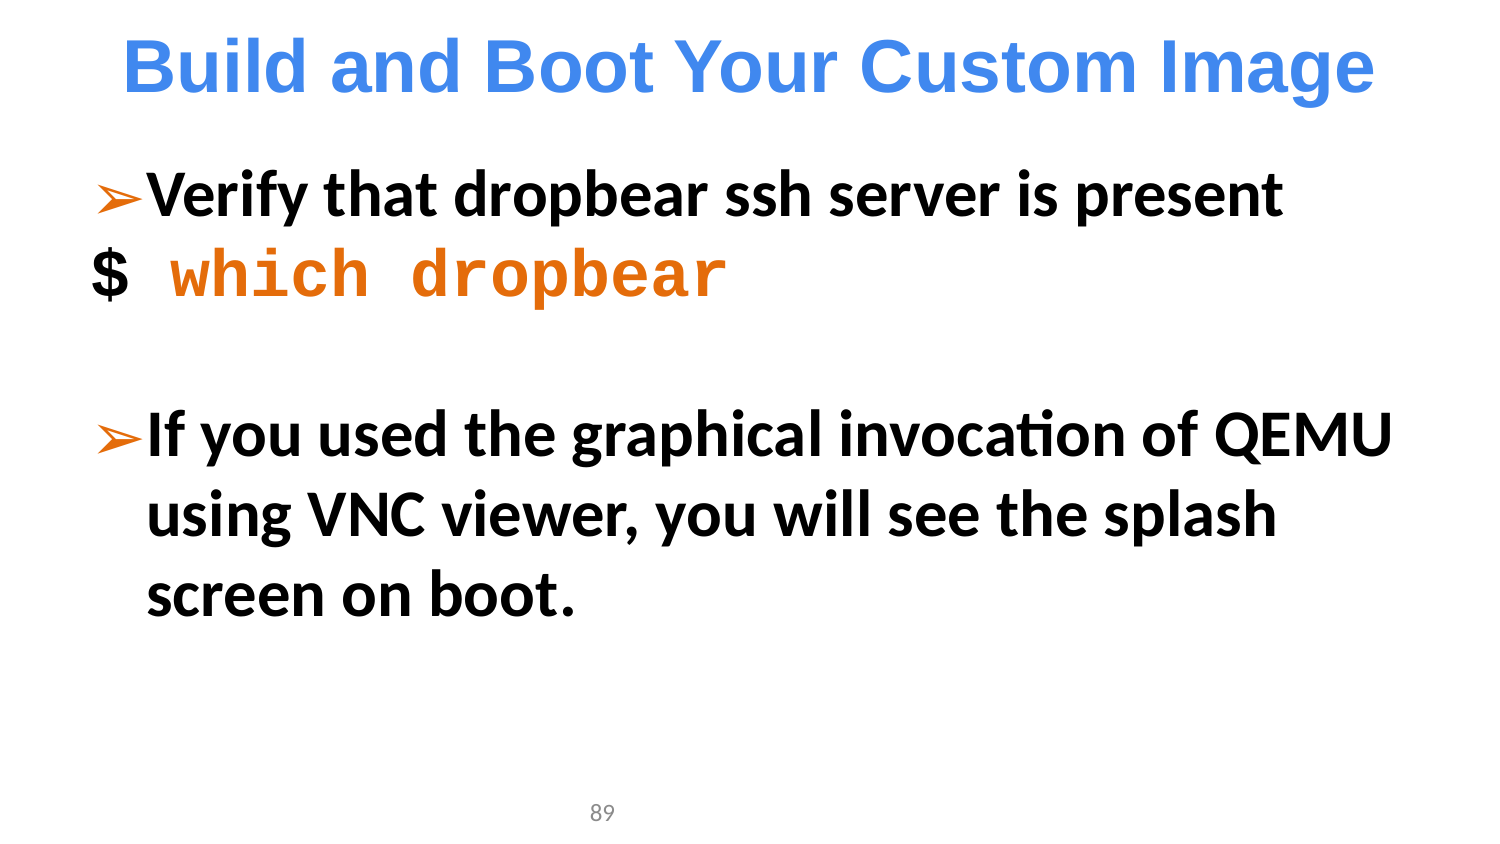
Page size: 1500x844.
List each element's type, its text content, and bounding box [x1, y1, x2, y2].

text_box ‹#› [475, 782, 631, 827]
text_box Verify that dropbear ssh server is present $ which dropbear If you used the graphical invocation of QEMU using VNC viewer, you will see the splash screen on boot. [75, 142, 1425, 754]
text_box Build and Boot Your Custom Image [75, 10, 1425, 115]
